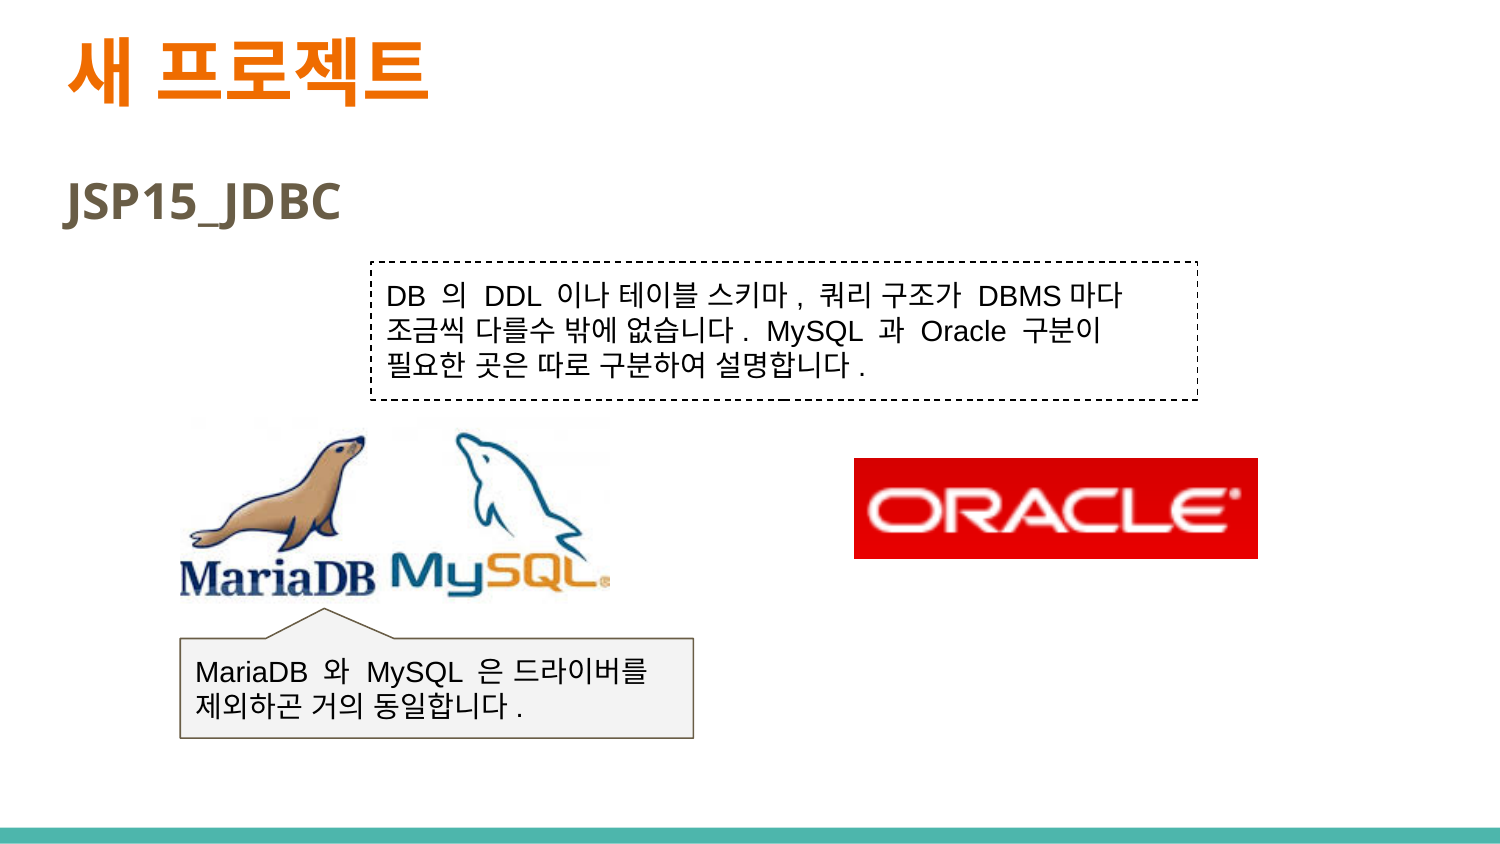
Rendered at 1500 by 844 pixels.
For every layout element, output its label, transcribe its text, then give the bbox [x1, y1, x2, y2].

text_box MariaDB 와 MySQL 은 드라이버를 제외하곤 거의 동일합니다. [180, 624, 694, 739]
title 새 프로젝트 [51, 10, 1449, 127]
picture [179, 417, 611, 615]
text_box DB 의 DDL 이나 테이블 스키마, 쿼리 구조가 DBMS마다 조금씩 다를수 밖에 없습니다. MySQL 과 Oracle 구분이 필요한 곳은 따로 구분하여 설명합니다. [371, 261, 1198, 401]
picture [854, 458, 1259, 559]
list JSP15_JDBC [51, 145, 431, 245]
